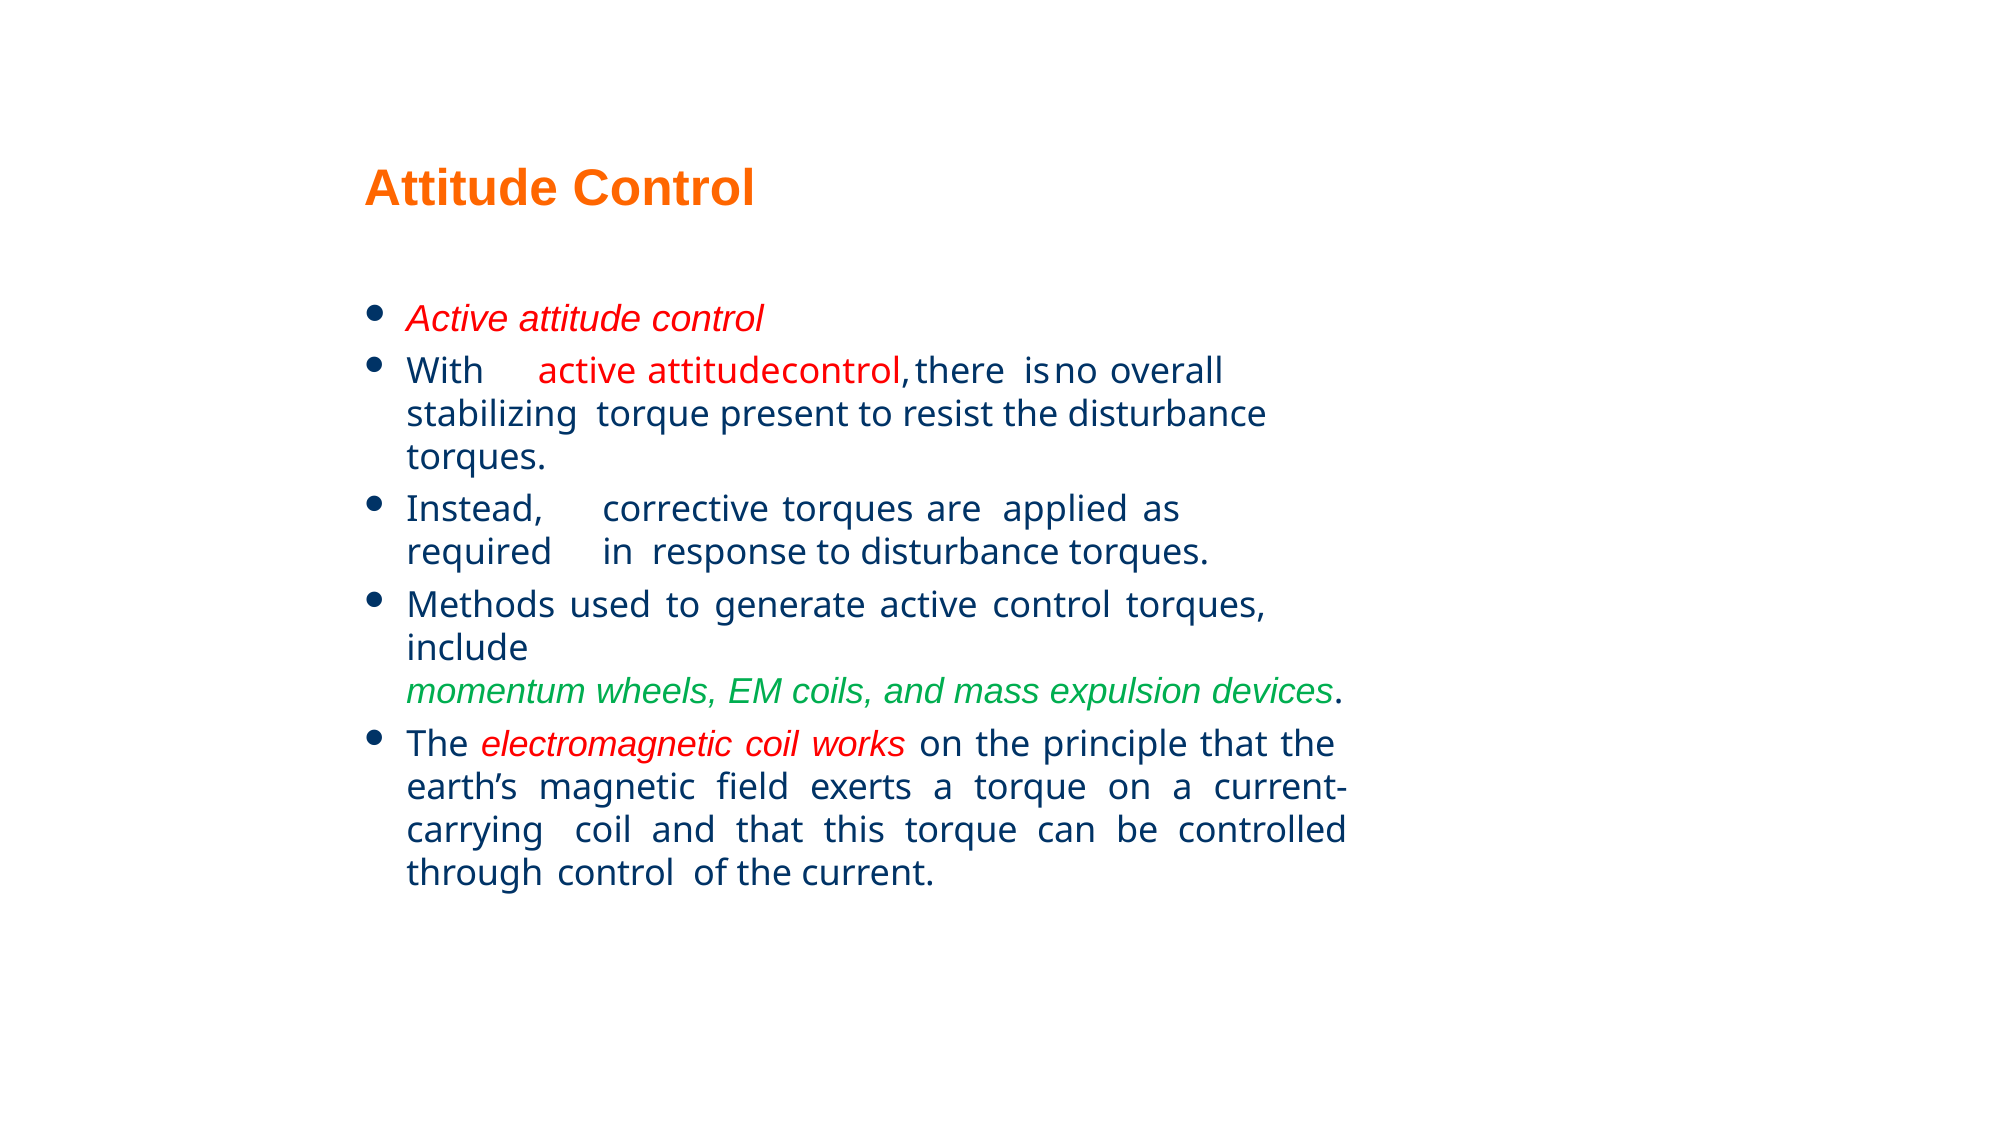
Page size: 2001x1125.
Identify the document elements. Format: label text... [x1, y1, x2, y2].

title Attitude Control [362, 89, 757, 279]
text_box Active attitude control With active attitude control, there is no overall stabilizing torque present to resist the disturbance torques. Instead, corrective torques are applied as required in response to disturbance torques. Methods used to generate active control torques, include momentum wheels, EM coils, and mass expulsion devices. The electromagnetic coil works on the principle that the earth’s magnetic field exerts a torque on a current-carrying coil and that this torque can be controlled through control of the current. [362, 284, 1349, 893]
